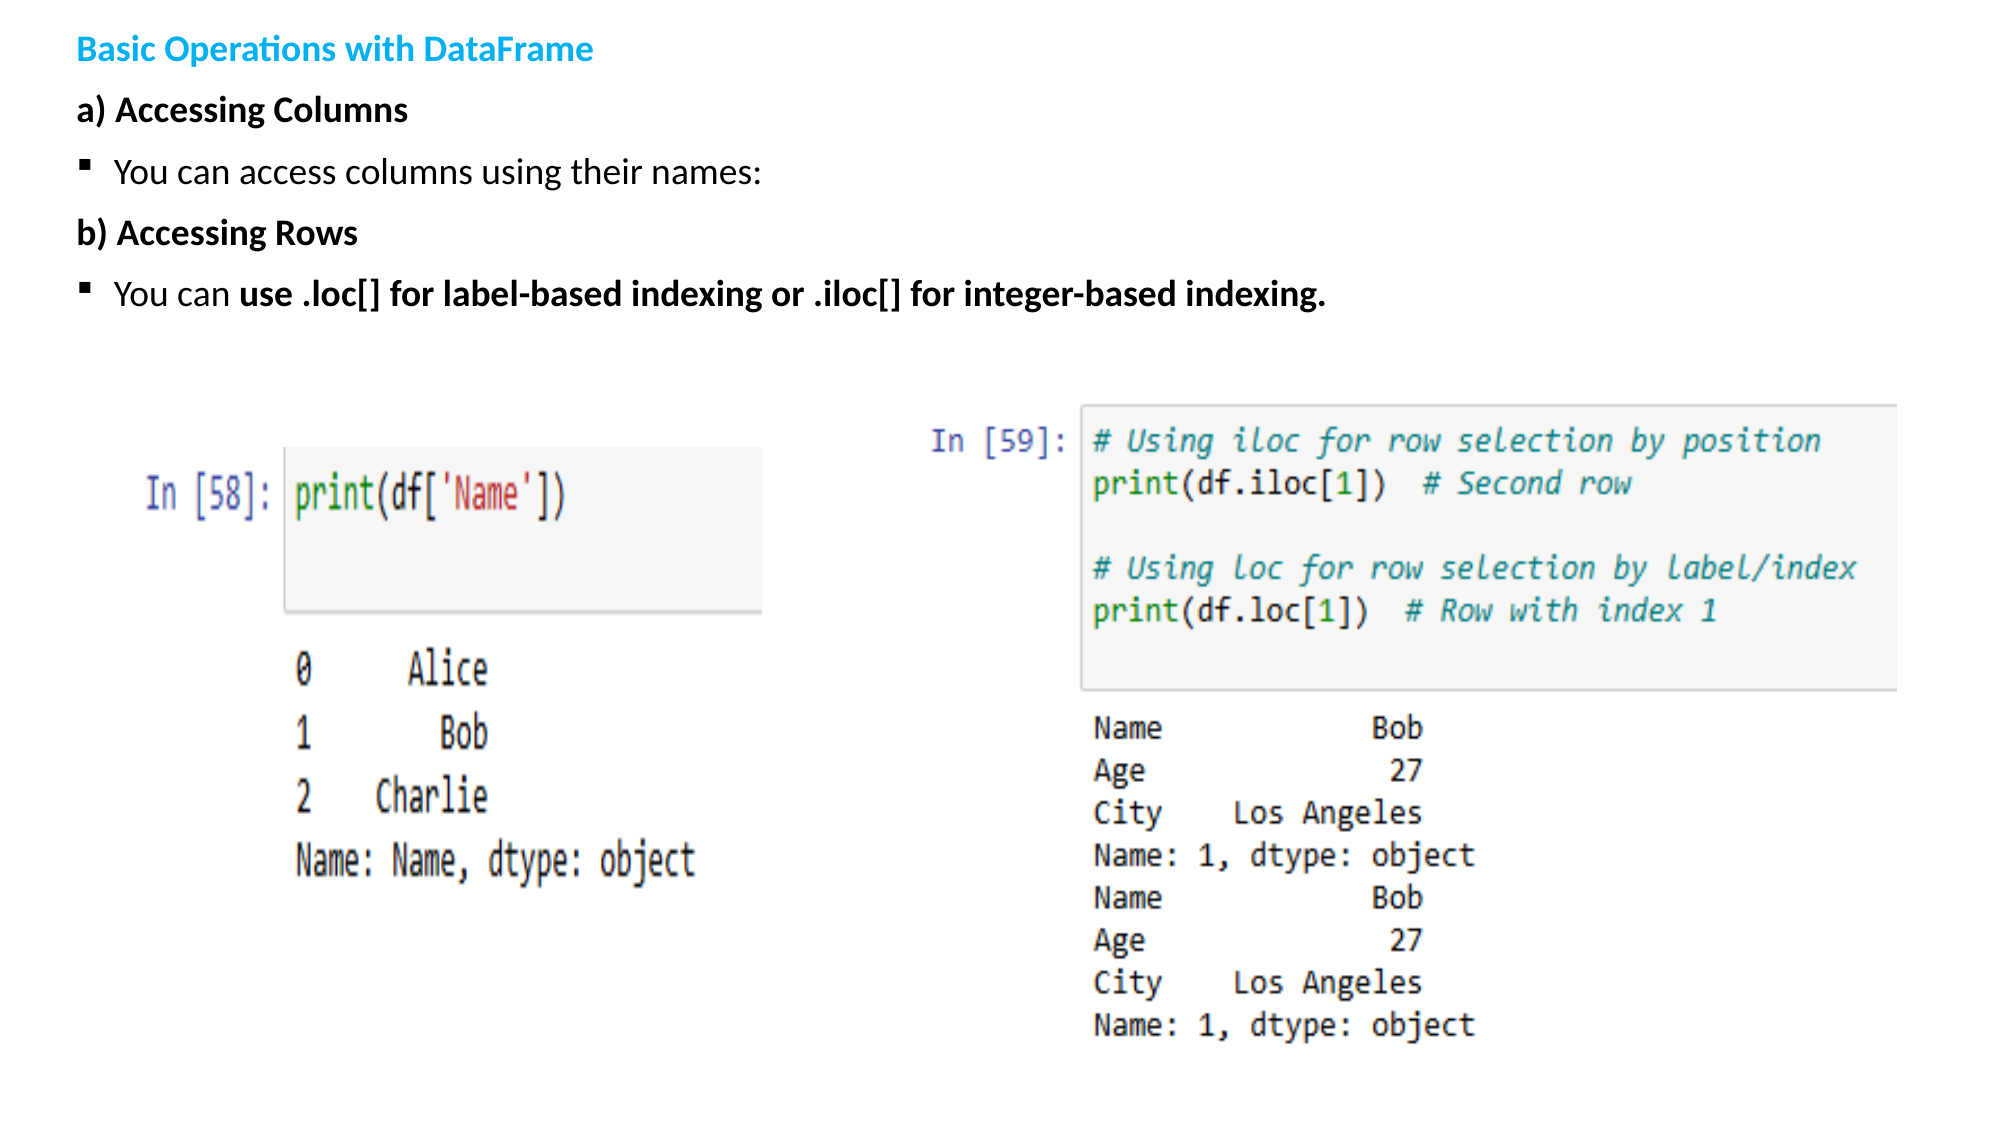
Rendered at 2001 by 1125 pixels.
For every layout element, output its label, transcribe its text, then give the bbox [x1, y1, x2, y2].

picture [914, 380, 1897, 1074]
list Basic Operations with DataFrame a) Accessing Columns You can access columns using their names: b) Accessing Rows You can use .loc[] for label-based indexing or .iloc[] for integer-based indexing. [61, 21, 1916, 1074]
picture [126, 447, 762, 941]
